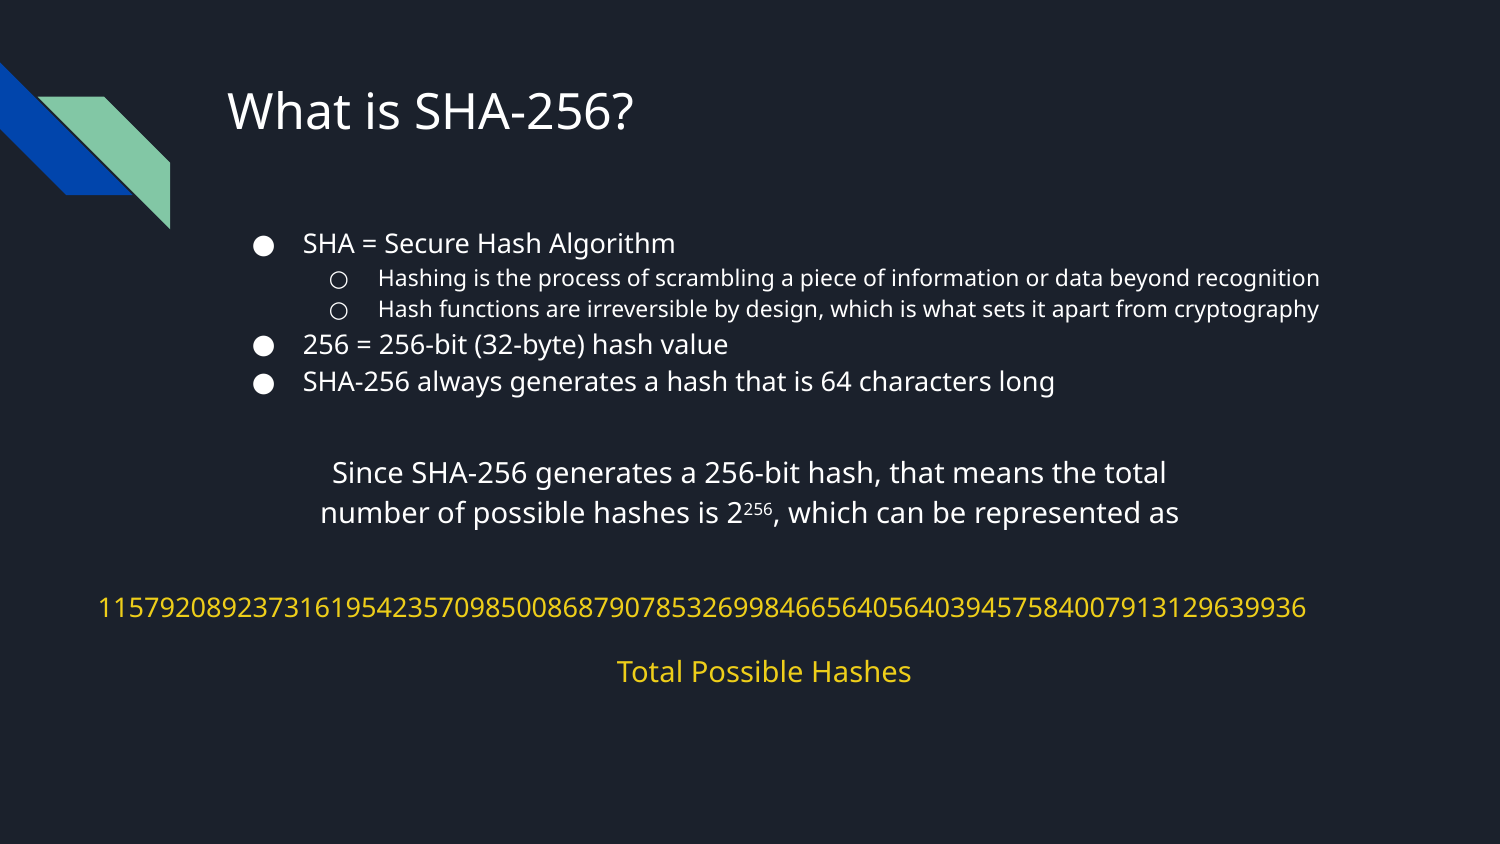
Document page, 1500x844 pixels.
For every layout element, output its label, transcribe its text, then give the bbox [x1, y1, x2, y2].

text_box 115792089237316195423570985008687907853269984665640564039457584007913129639936 [82, 570, 1418, 638]
text_box Total Possible Hashes [311, 633, 1218, 704]
text_box Since SHA-256 generates a 256-bit hash, that means the total number of possible hashes is 2256, which can be represented as [296, 434, 1204, 545]
list SHA = Secure Hash Algorithm Hashing is the process of scrambling a piece of information or data beyond recognition Hash functions are irreversible by design, which is what sets it apart from cryptography 256 = 256-bit (32-byte) hash value SHA-256 always generates a hash that is 64 characters long [212, 207, 1368, 570]
list SHA = Secure Hash Algorithm Hashing is the process of scrambling a piece of information or data beyond recognition Hash functions are irreversible by design, which is what sets it apart from cryptography 256 = 256-bit (32-byte) hash value SHA-256 always generates a hash that is 64 characters long [212, 638, 1368, 735]
title What is SHA-256? [212, 64, 1368, 207]
